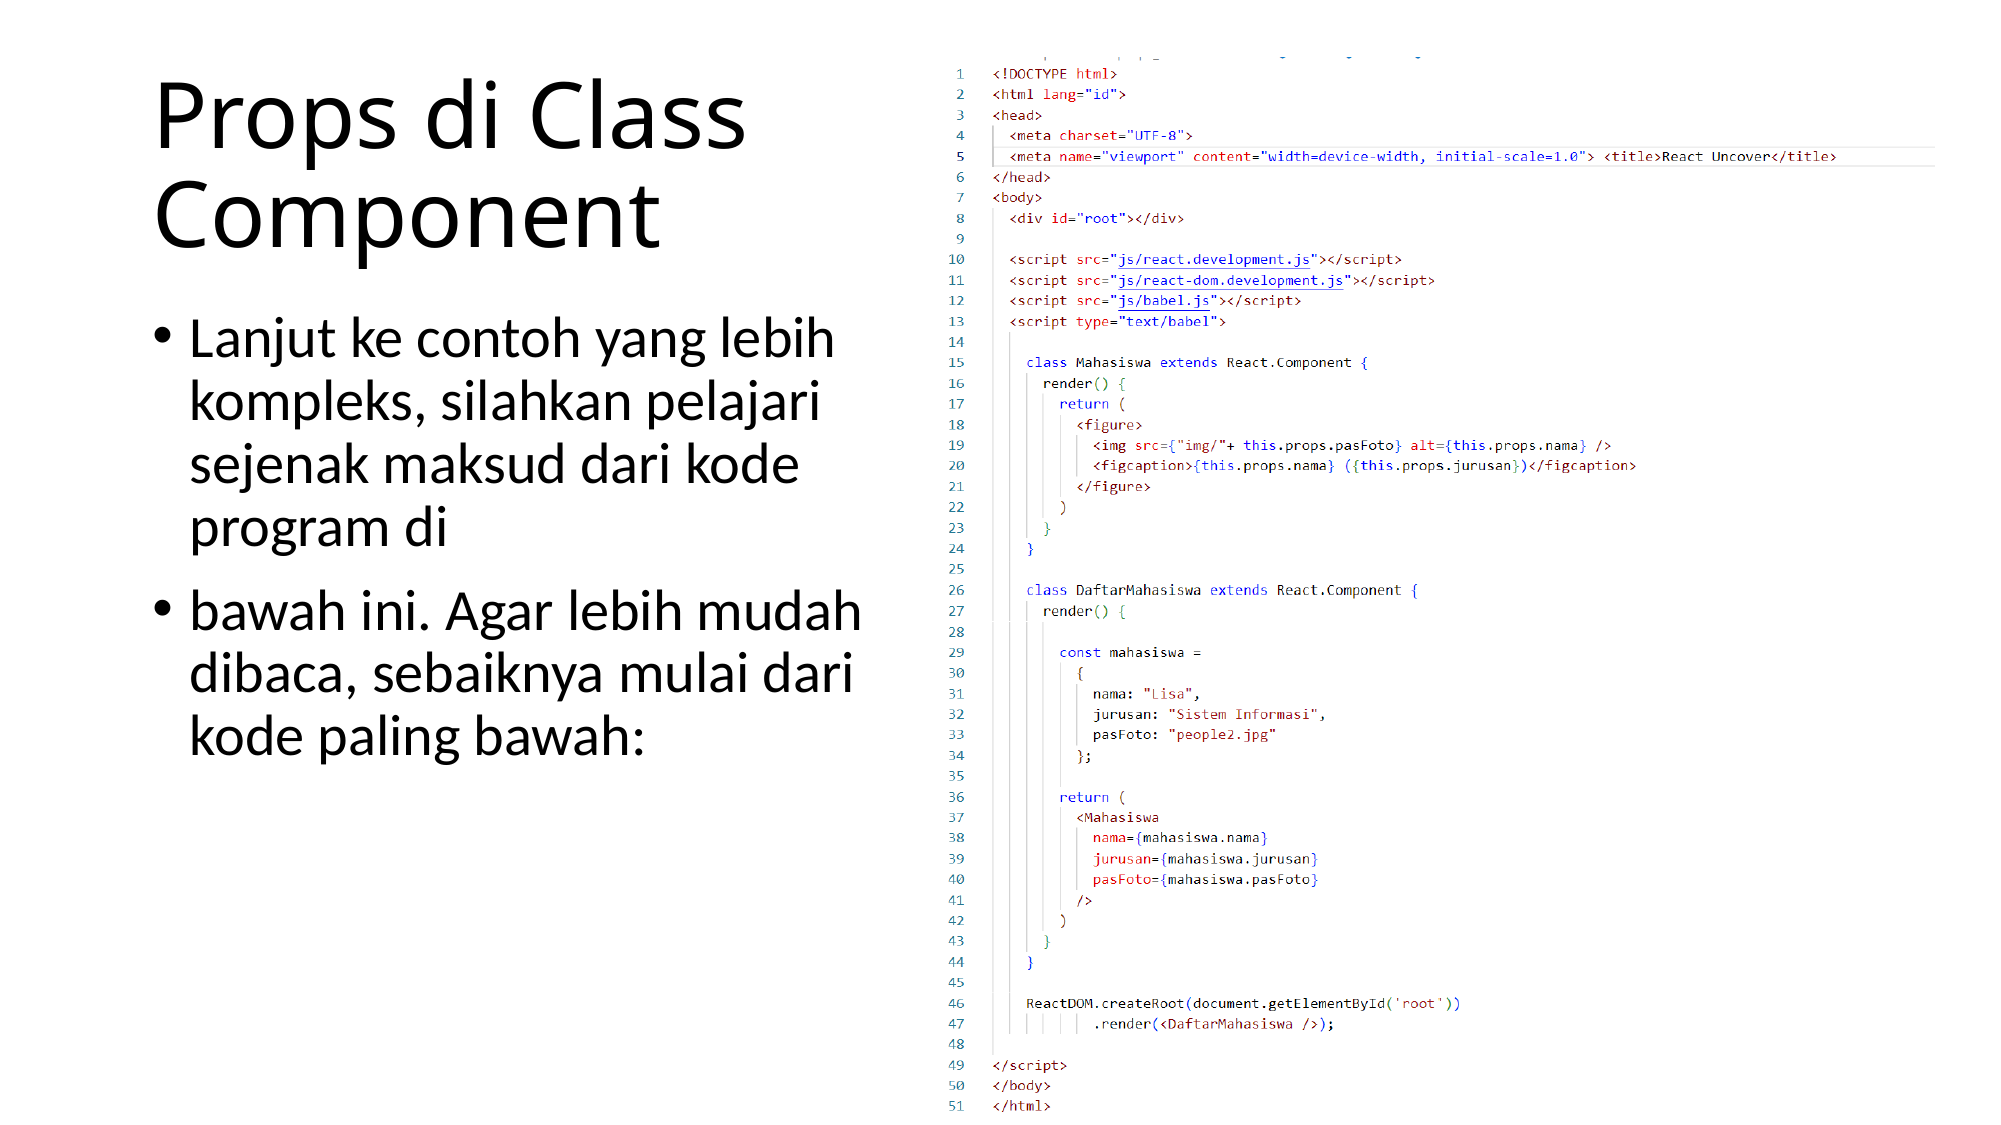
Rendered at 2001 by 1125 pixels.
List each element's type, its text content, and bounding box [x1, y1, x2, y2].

list Lanjut ke contoh yang lebih kompleks, silahkan pelajari sejenak maksud dari kode program di bawah ini. Agar lebih mudah dibaca, sebaiknya mulai dari kode paling bawah: [137, 299, 939, 1014]
title Props di Class Component [137, 59, 869, 278]
picture [939, 57, 1935, 1125]
